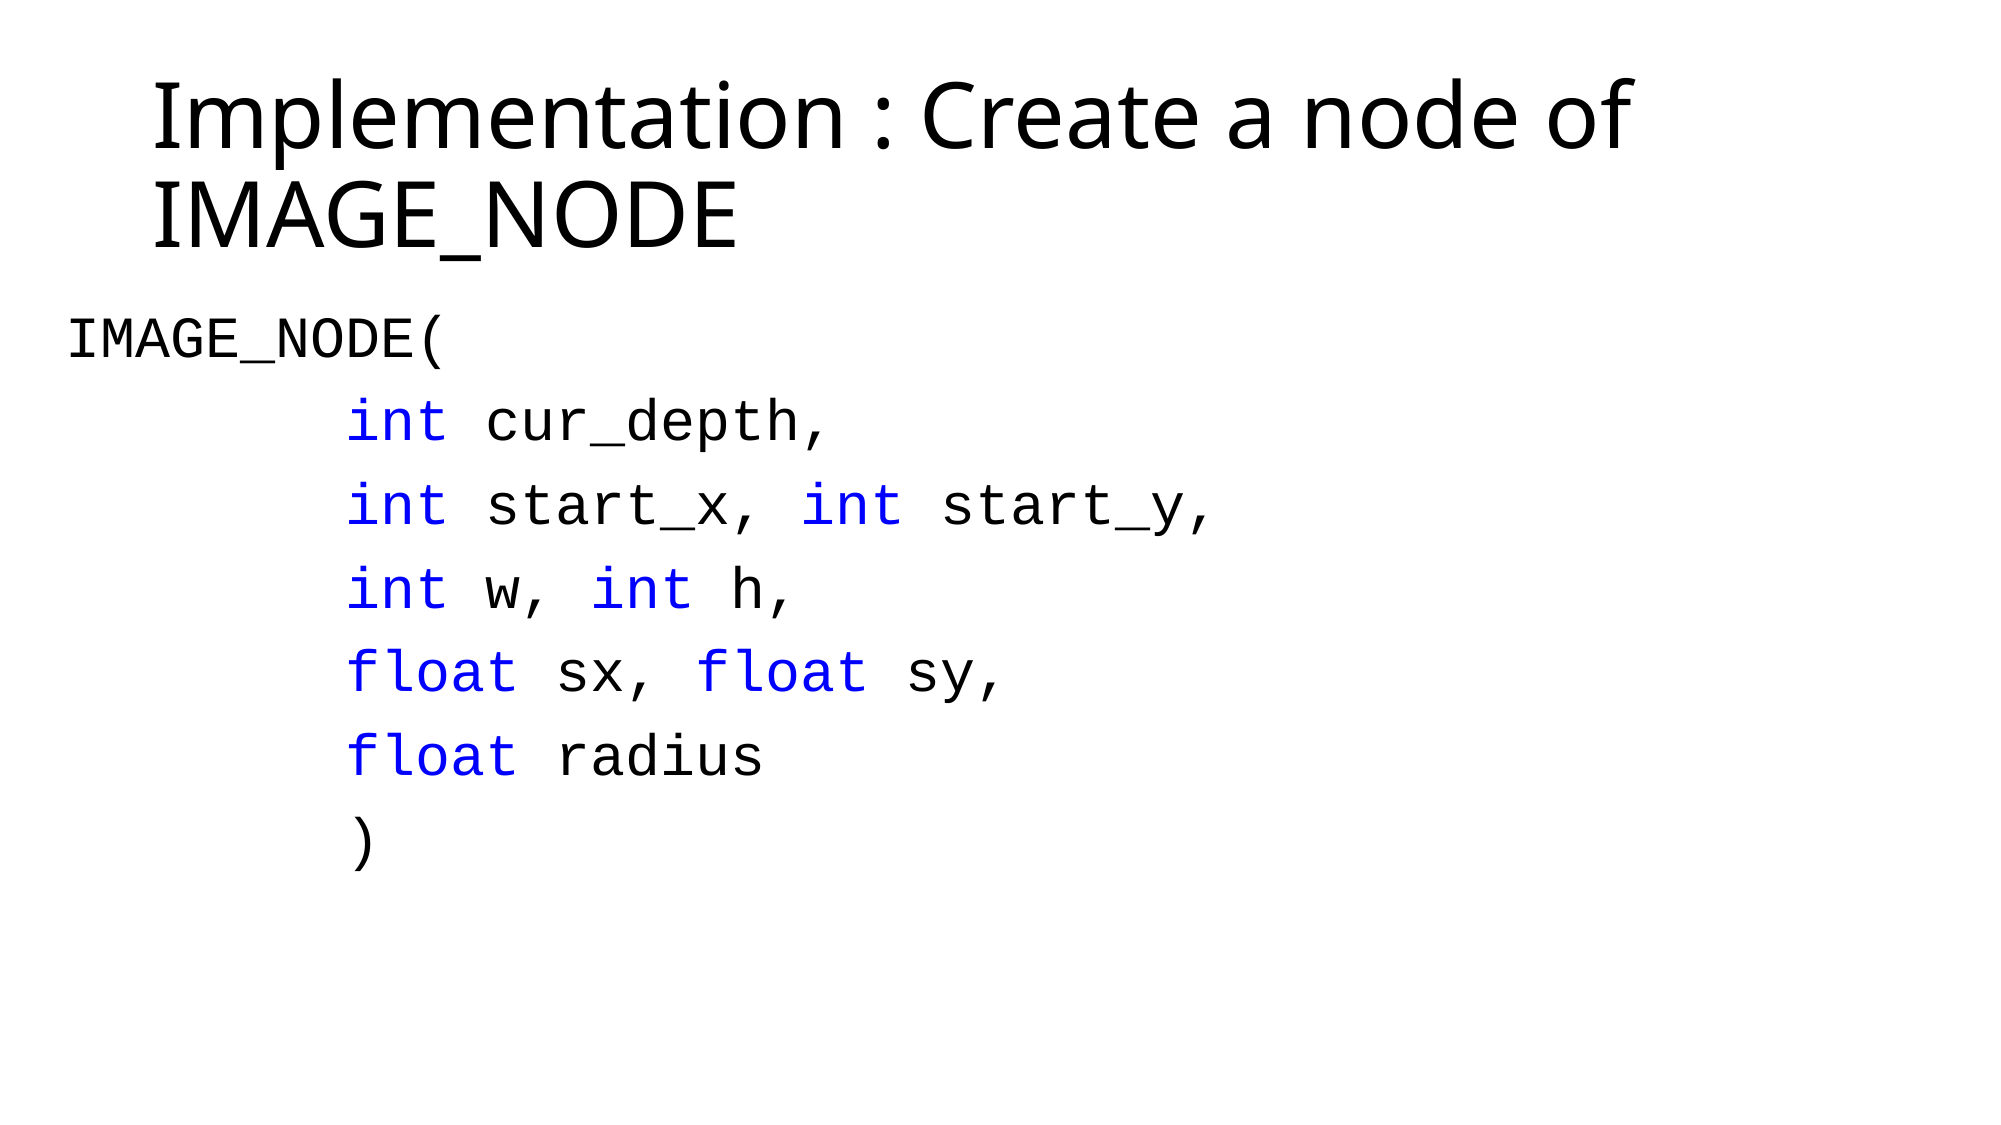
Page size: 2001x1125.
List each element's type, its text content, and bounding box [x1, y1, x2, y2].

list IMAGE_NODE( int cur_depth, int start_x, int start_y, int w, int h, float sx, float sy, float radius ) [50, 299, 2000, 1014]
title Implementation : Create a node of IMAGE_NODE [137, 59, 1863, 278]
